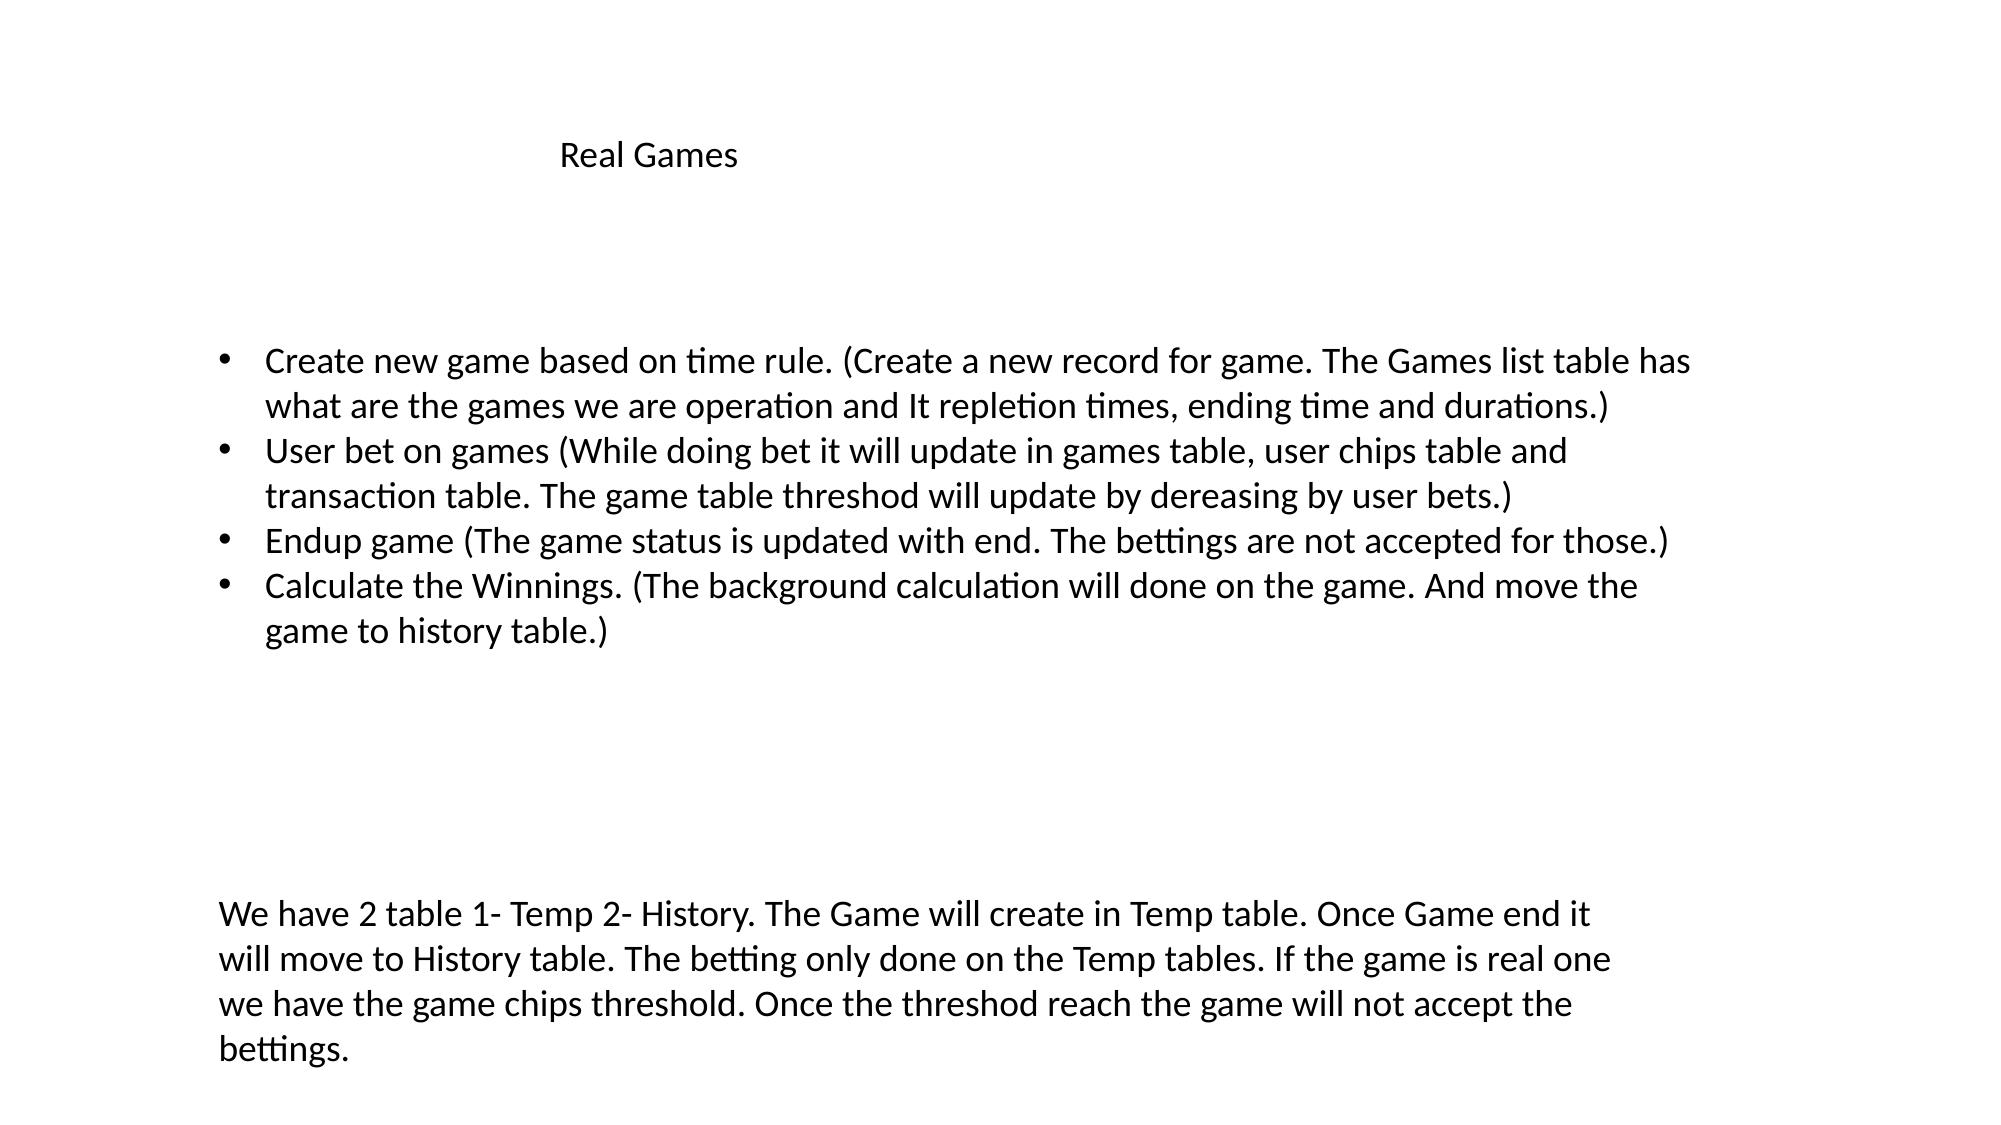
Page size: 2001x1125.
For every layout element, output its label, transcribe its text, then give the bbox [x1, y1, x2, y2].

text_box Create new game based on time rule. (Create a new record for game. The Games list table has what are the games we are operation and It repletion times, ending time and durations.) User bet on games (While doing bet it will update in games table, user chips table and transaction table. The game table threshod will update by dereasing by user bets.) Endup game (The game status is updated with end. The bettings are not accepted for those.) Calculate the Winnings. (The background calculation will done on the game. And move the game to history table.) [203, 329, 1717, 659]
text_box We have 2 table 1- Temp 2- History. The Game will create in Temp table. Once Game end it will move to History table. The betting only done on the Temp tables. If the game is real one we have the game chips threshold. Once the threshod reach the game will not accept the bettings. [203, 882, 1637, 1077]
text_box Real Games [545, 123, 754, 228]
